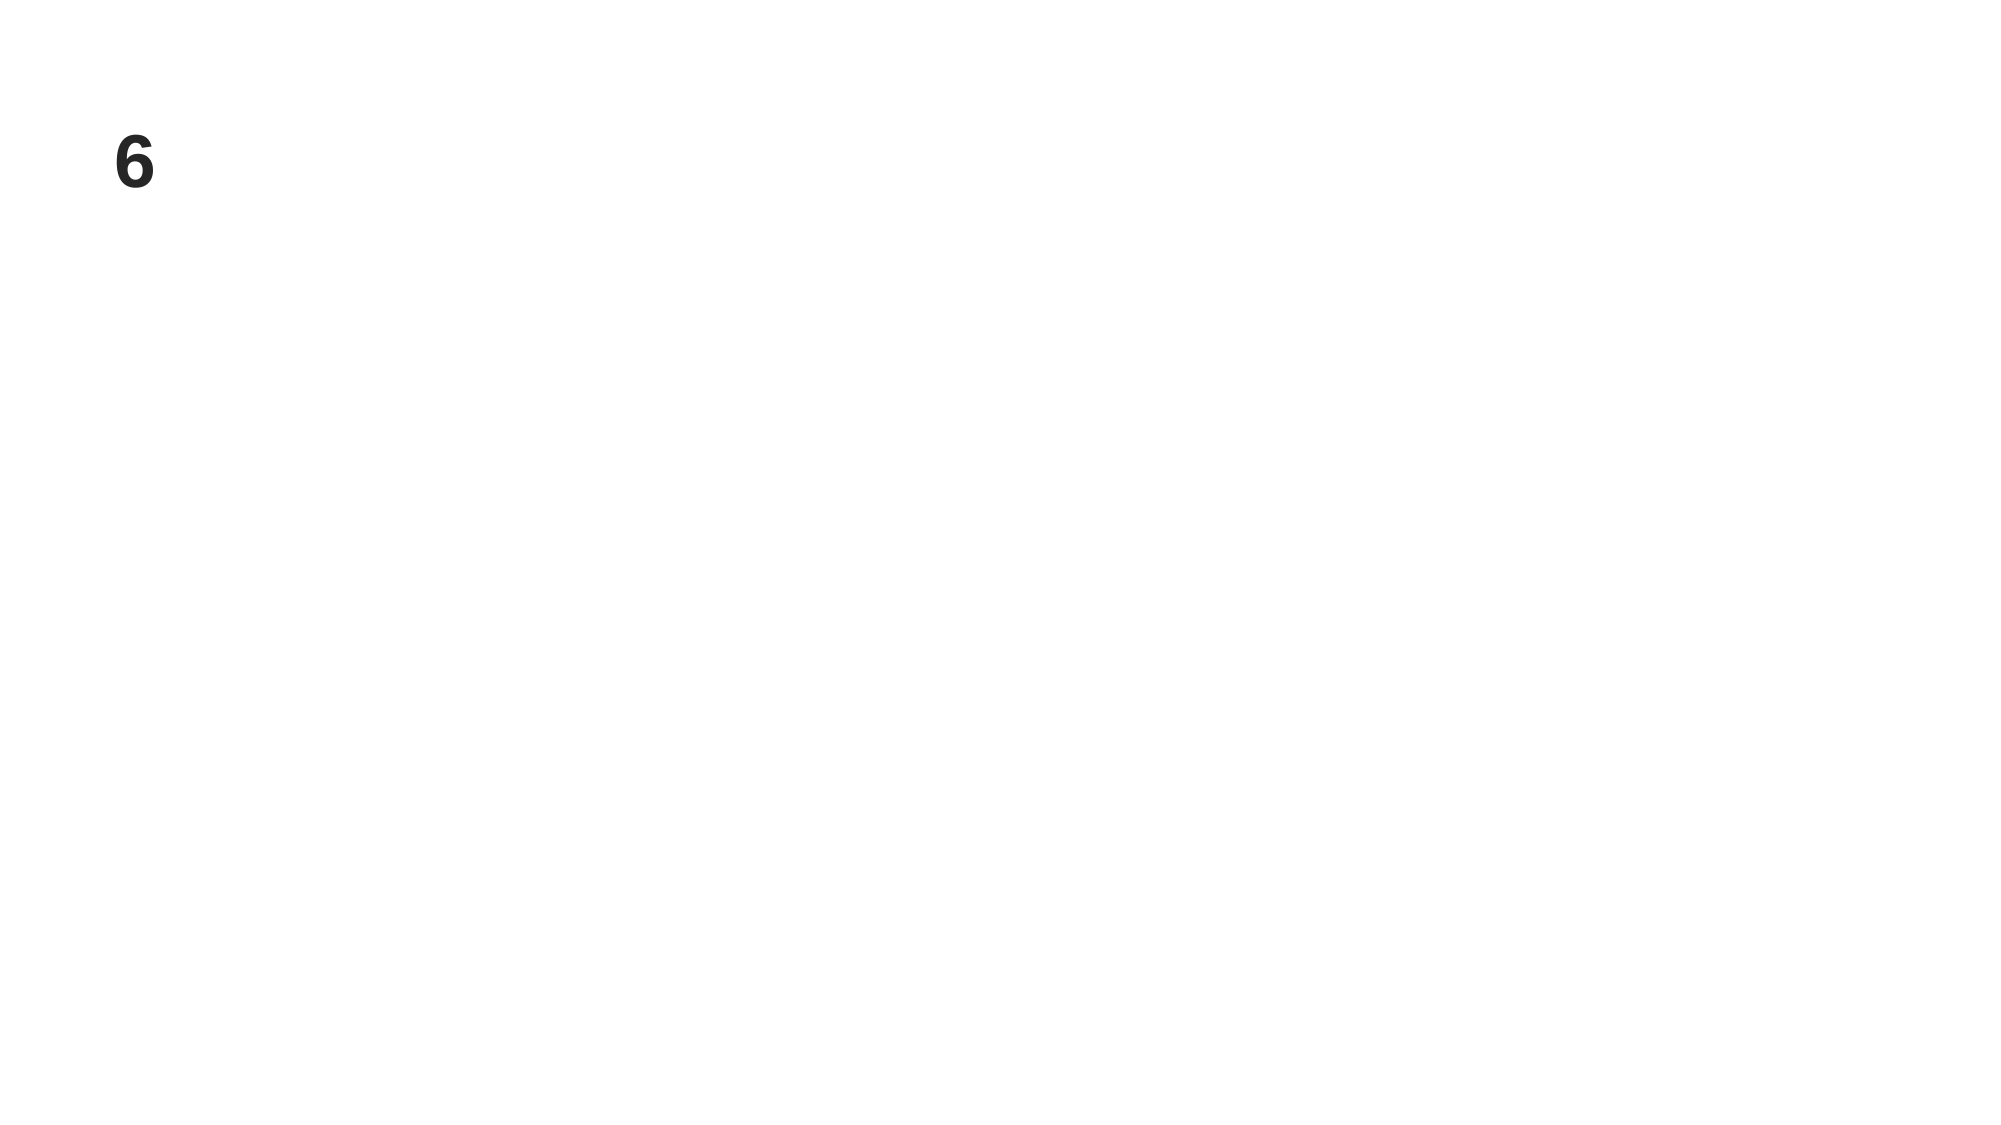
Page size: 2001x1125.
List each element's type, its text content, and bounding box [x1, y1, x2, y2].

title 6 [99, 99, 1900, 216]
